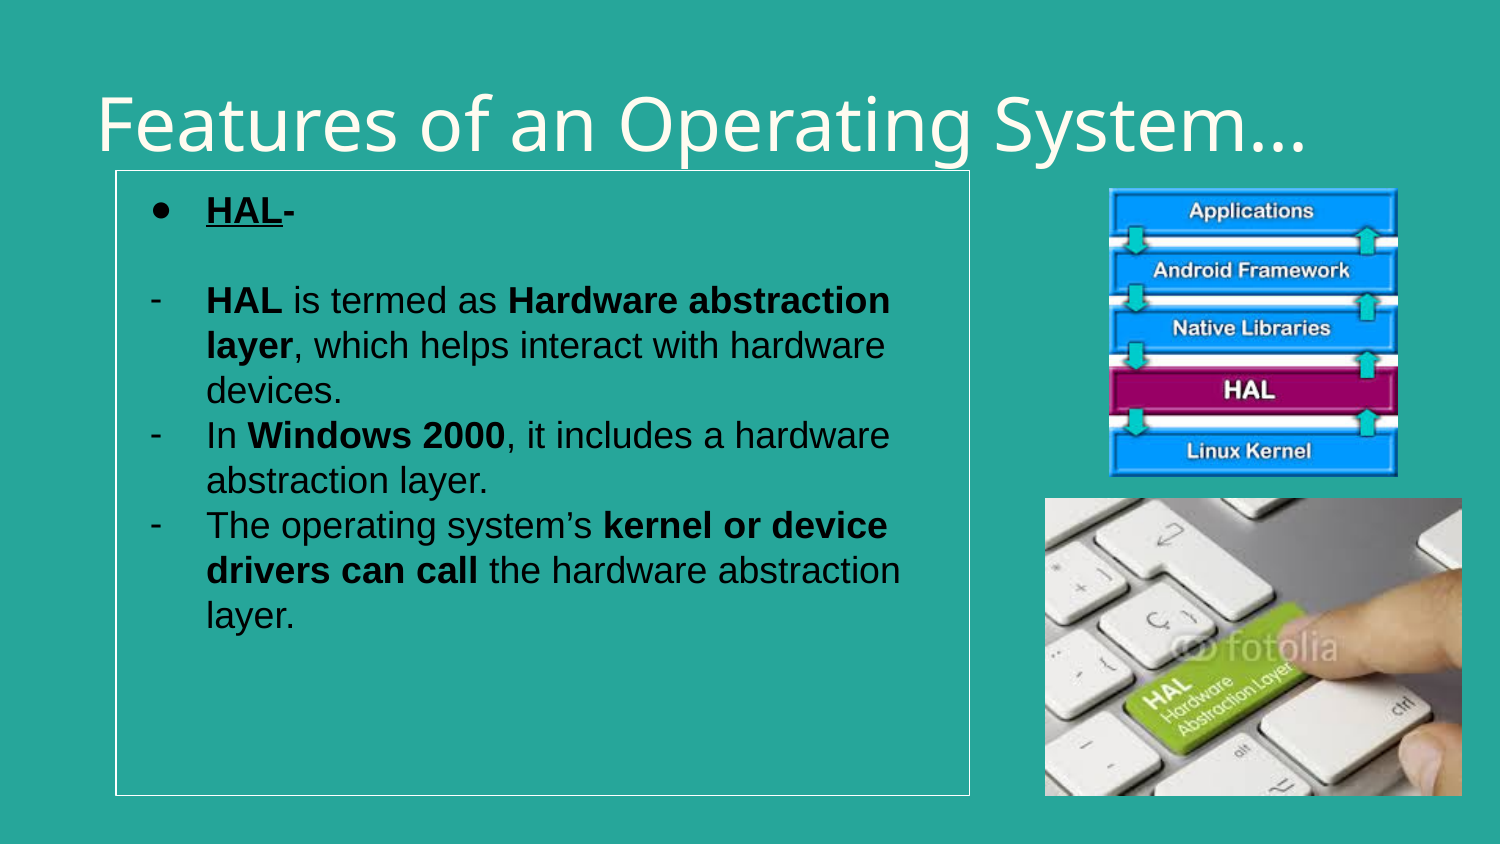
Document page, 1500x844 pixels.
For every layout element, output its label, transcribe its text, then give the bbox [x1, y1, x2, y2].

title Features of an Operating System... [80, 86, 1398, 158]
picture [1045, 498, 1462, 796]
text_box HAL- HAL is termed as Hardware abstraction layer, which helps interact with hardware devices. In Windows 2000, it includes a hardware abstraction layer. The operating system’s kernel or device drivers can call the hardware abstraction layer. [115, 170, 970, 796]
picture [1109, 188, 1398, 477]
